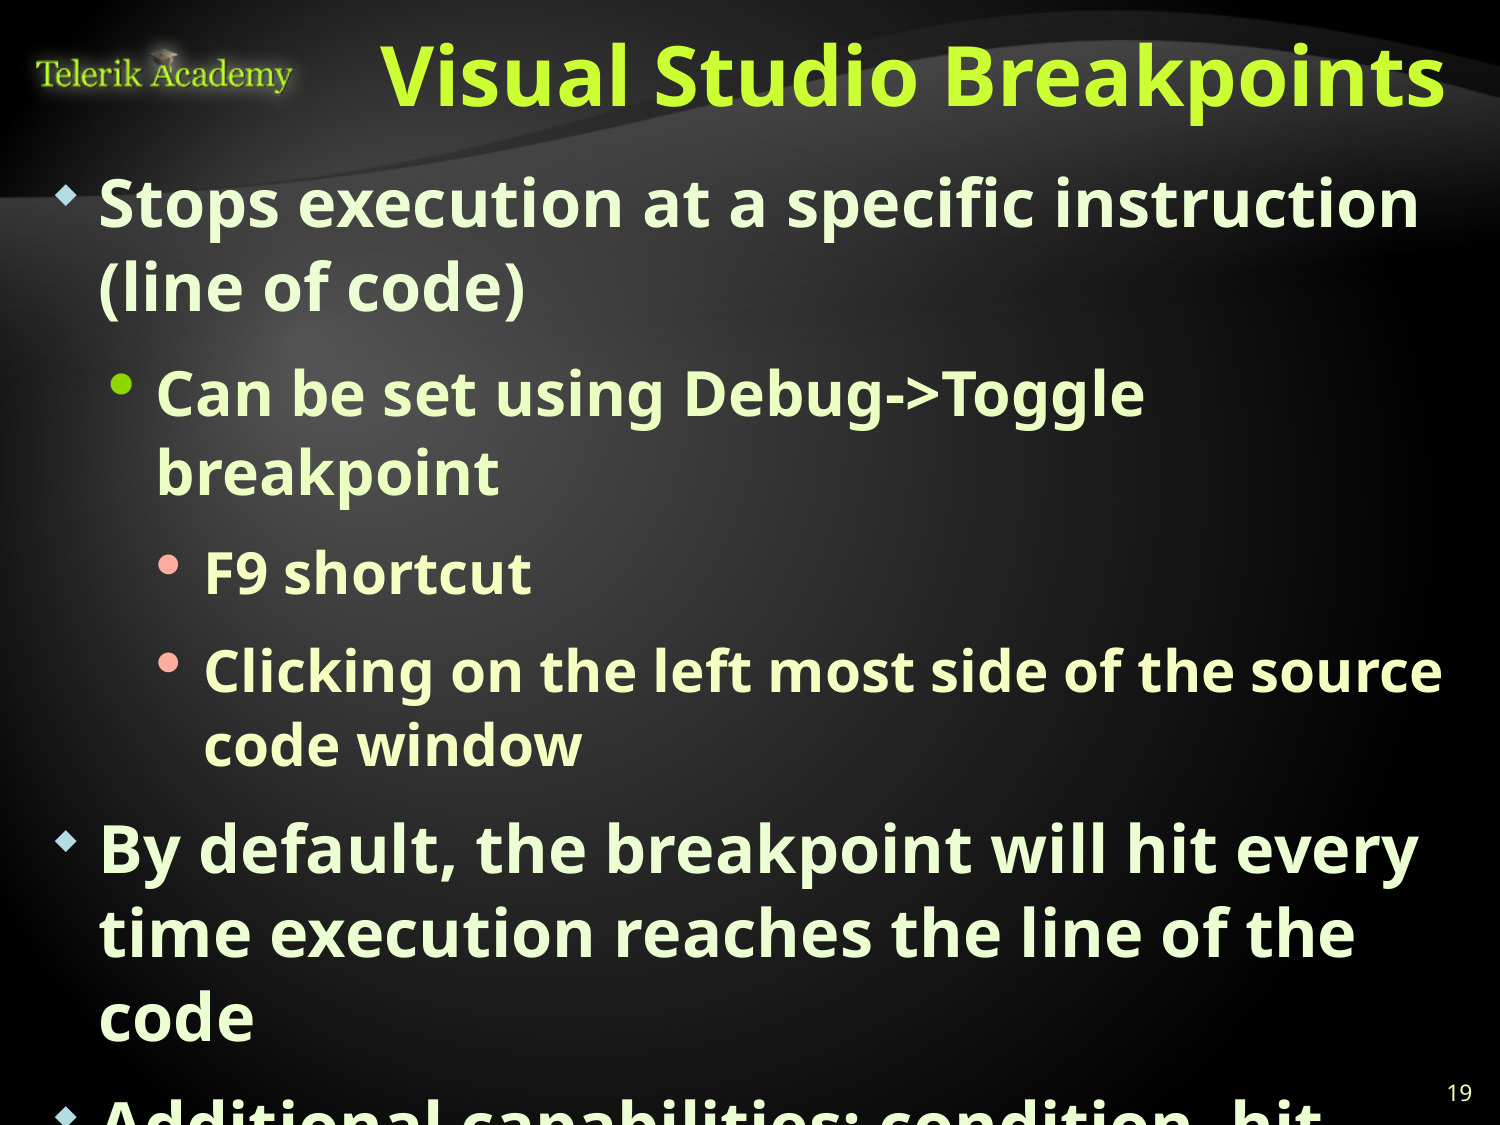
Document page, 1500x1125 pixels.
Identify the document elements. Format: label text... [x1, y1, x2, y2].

slide_number 19 [1412, 1074, 1488, 1113]
title Visual Studio Breakpoints [300, 12, 1463, 149]
picture [0, 0, 1500, 1125]
list Stops execution at a specific instruction (line of code) Can be set using Debug->Toggle breakpoint F9 shortcut Clicking on the left most side of the source code window By default, the breakpoint will hit every time execution reaches the line of the code Additional capabilities: condition, hit count, value changed, when hit, filters [37, 149, 1463, 1100]
